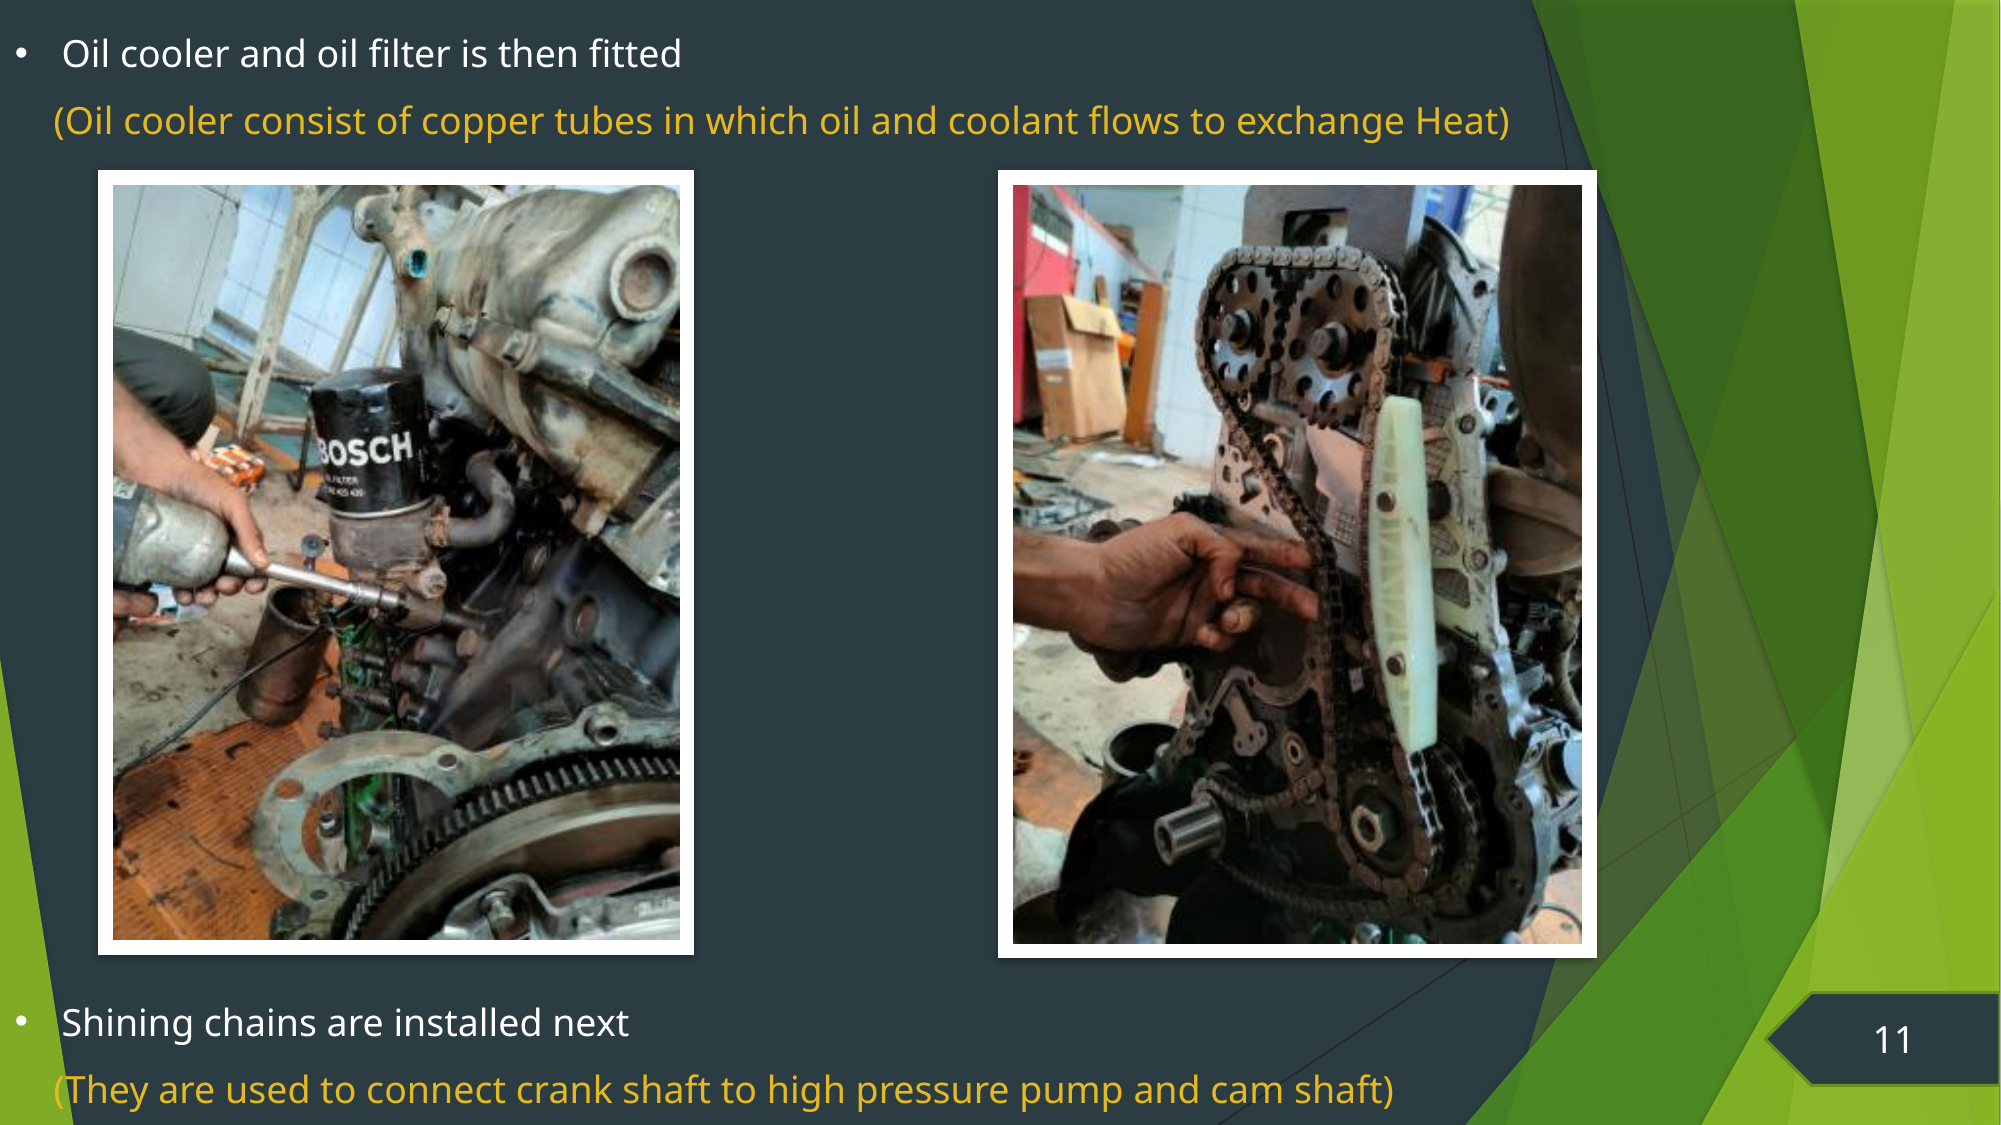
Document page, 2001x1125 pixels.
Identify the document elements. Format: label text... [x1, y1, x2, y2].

picture [1012, 184, 1583, 945]
text_box Oil cooler and oil filter is then fitted (Oil cooler consist of copper tubes in which oil and coolant flows to exchange Heat) [0, 0, 1954, 150]
text_box 11 [1763, 991, 2000, 1087]
picture [112, 184, 680, 941]
text_box Shining chains are installed next (They are used to connect crank shaft to high pressure pump and cam shaft) [0, 968, 1486, 1119]
